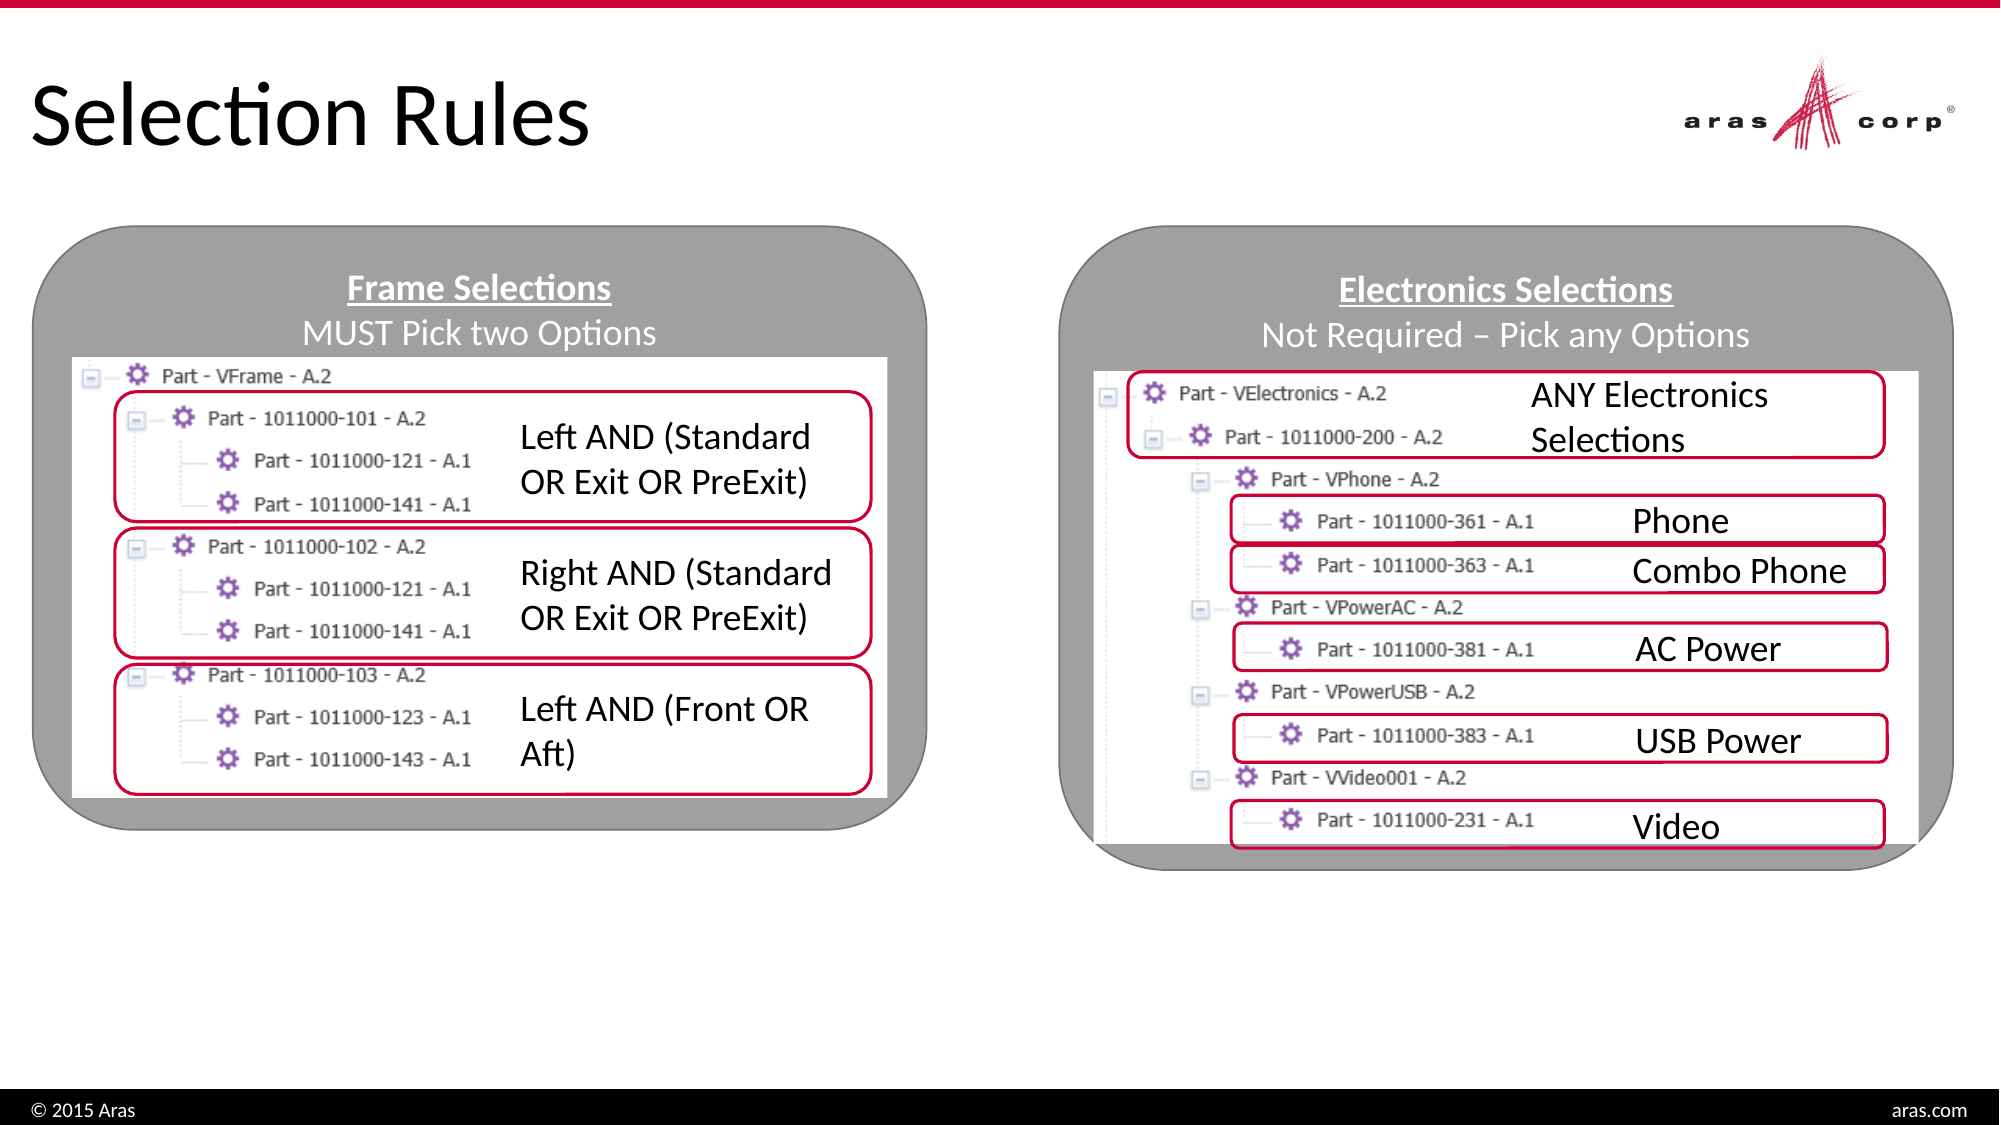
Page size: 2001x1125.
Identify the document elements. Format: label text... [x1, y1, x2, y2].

picture [1677, 38, 1964, 160]
footer aras.com [1366, 1090, 1983, 1125]
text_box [1059, 226, 1954, 871]
title Selection Rules [15, 30, 1656, 201]
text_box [32, 226, 927, 830]
slide_number © 2015 Aras [15, 1090, 631, 1125]
